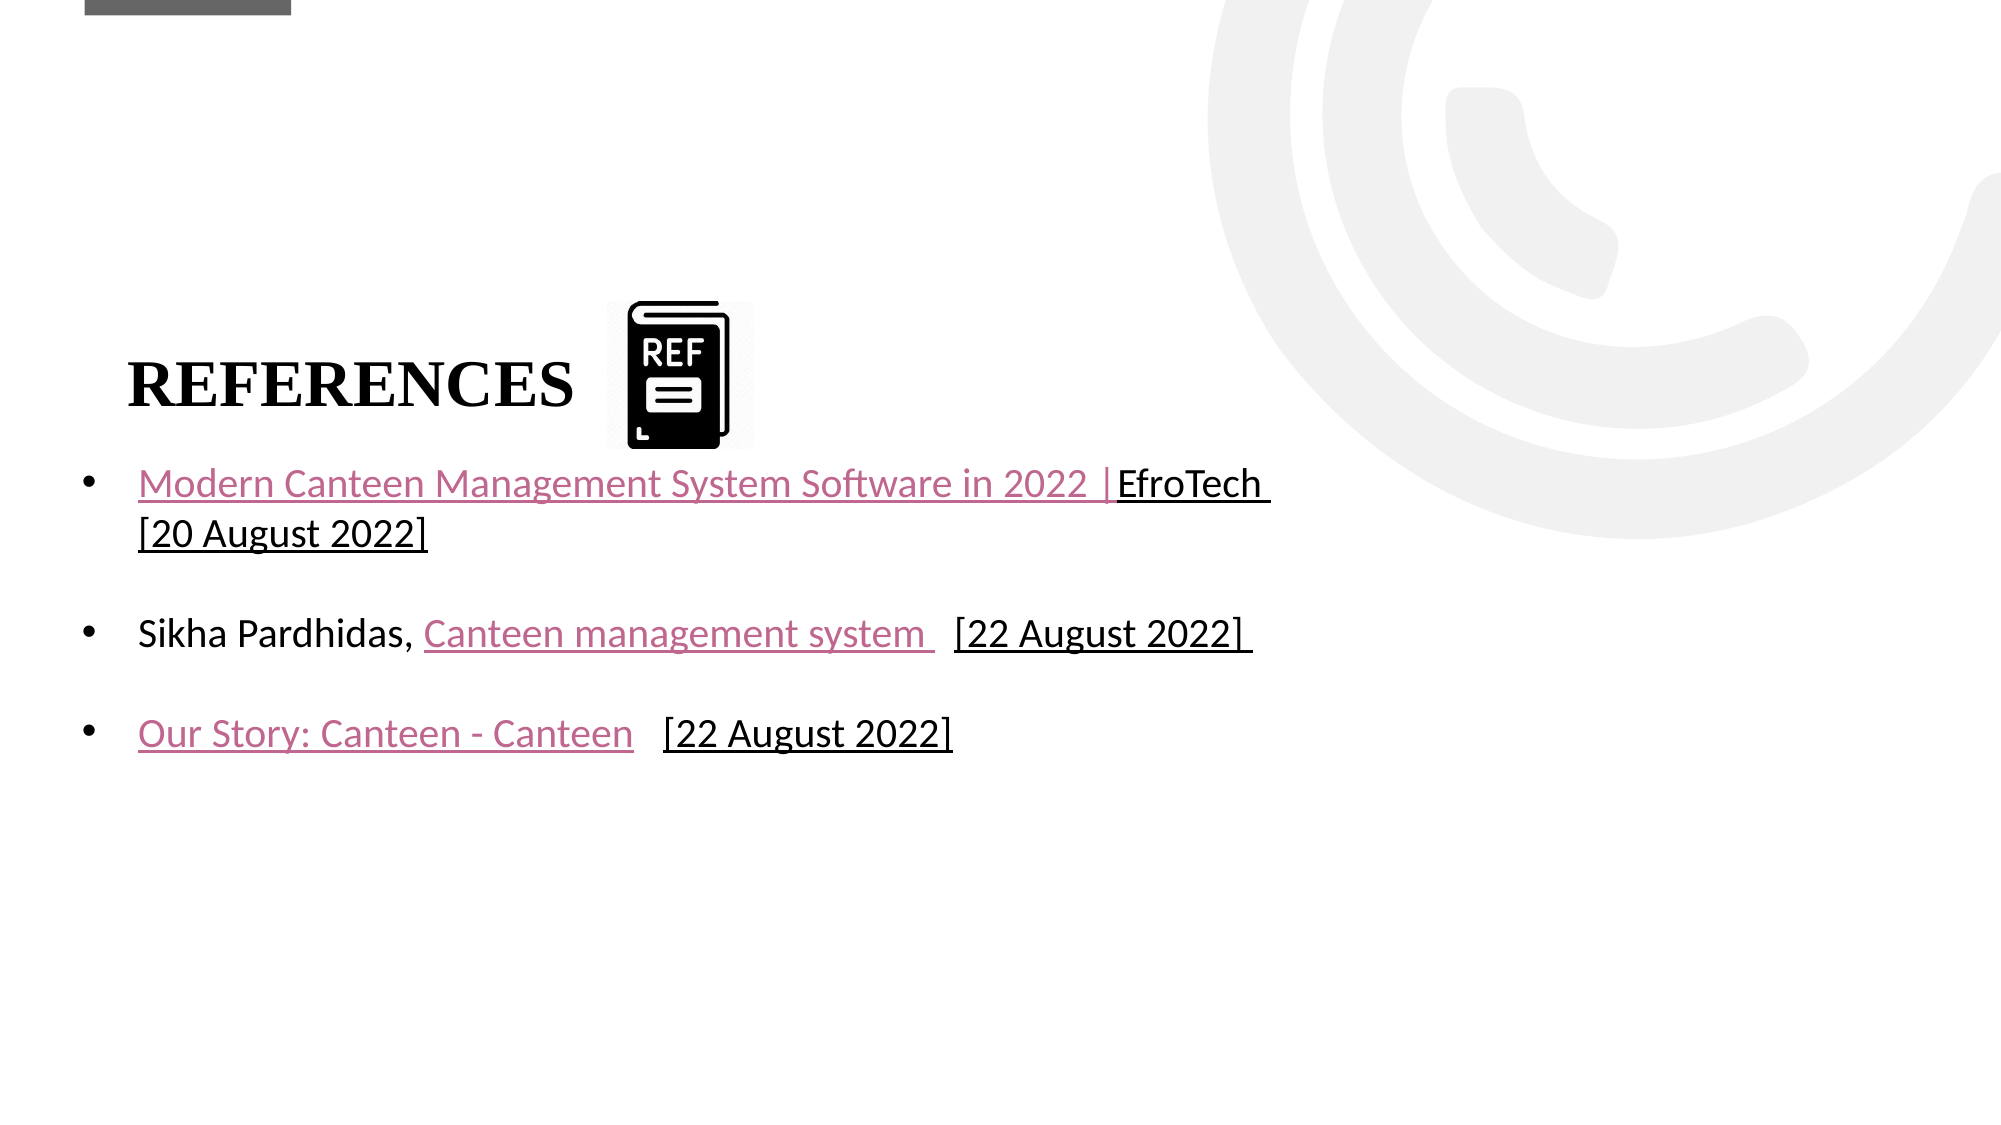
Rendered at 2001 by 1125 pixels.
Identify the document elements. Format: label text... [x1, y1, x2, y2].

picture [607, 301, 754, 449]
text_box Modern Canteen Management System Software in 2022 |EfroTech [20 August 2022] Sikha Pardhidas, Canteen management system [22 August 2022] Our Story: Canteen - Canteen [22 August 2022] [67, 448, 1300, 764]
title REFERENCES [127, 283, 998, 502]
